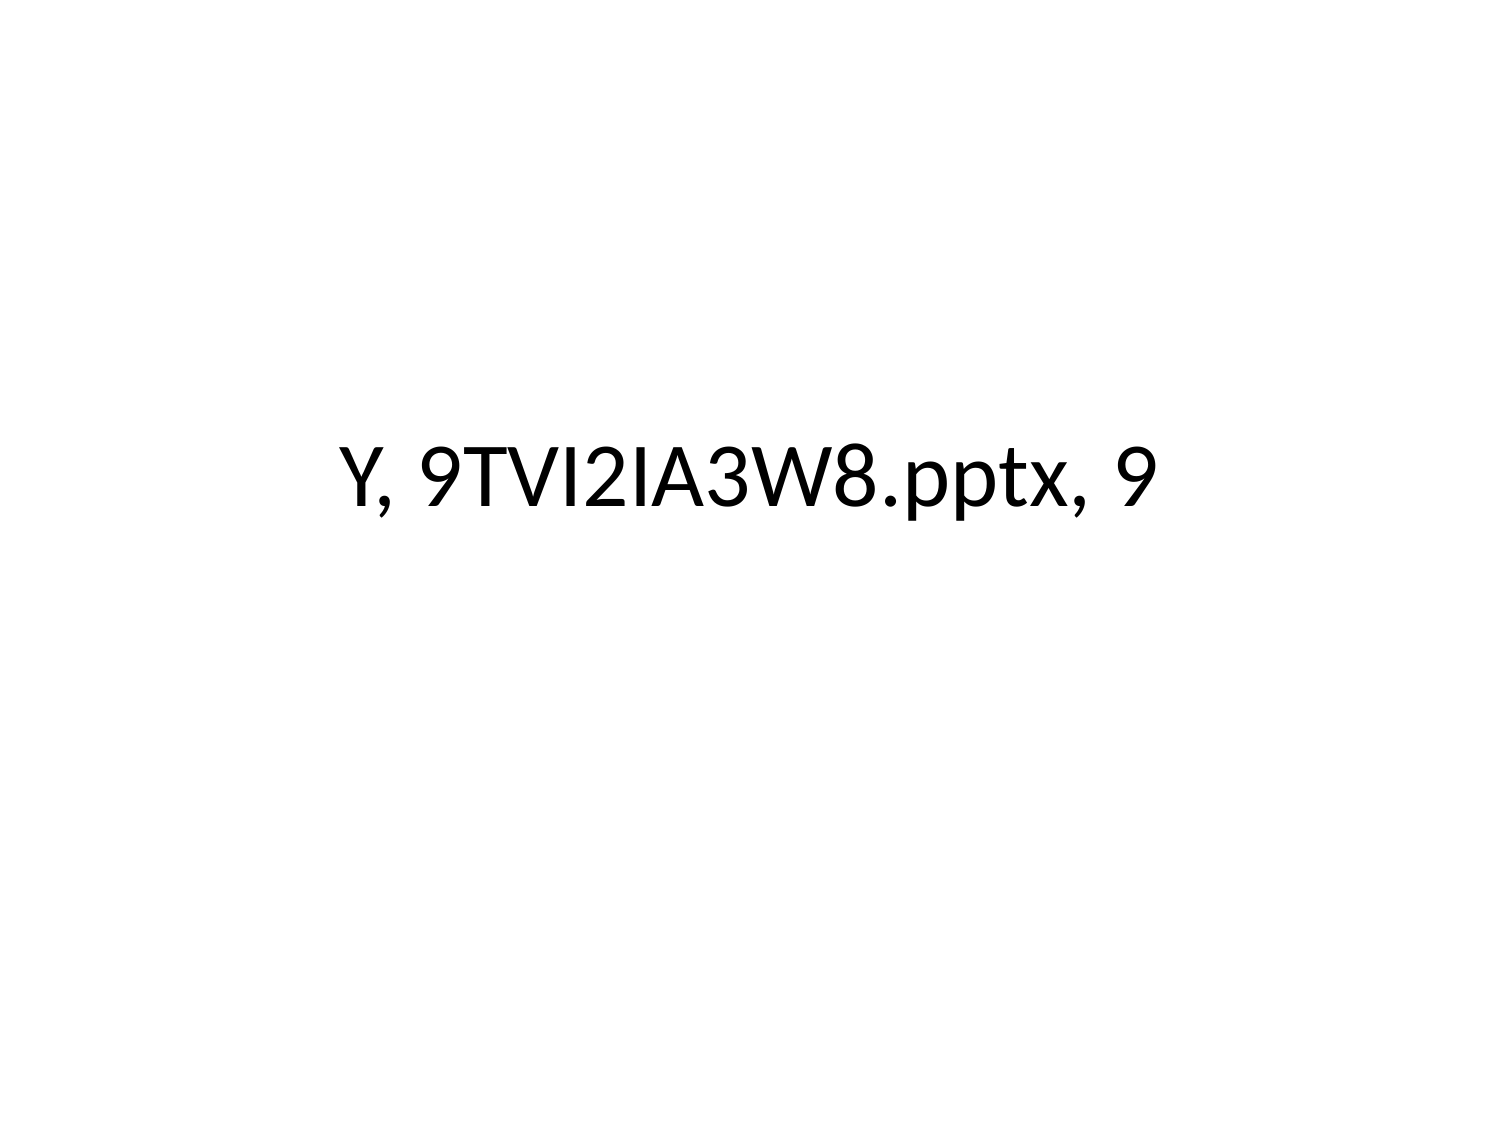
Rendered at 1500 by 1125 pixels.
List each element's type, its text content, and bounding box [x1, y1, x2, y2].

title Y, 9TVI2IA3W8.pptx, 9 [112, 349, 1388, 591]
